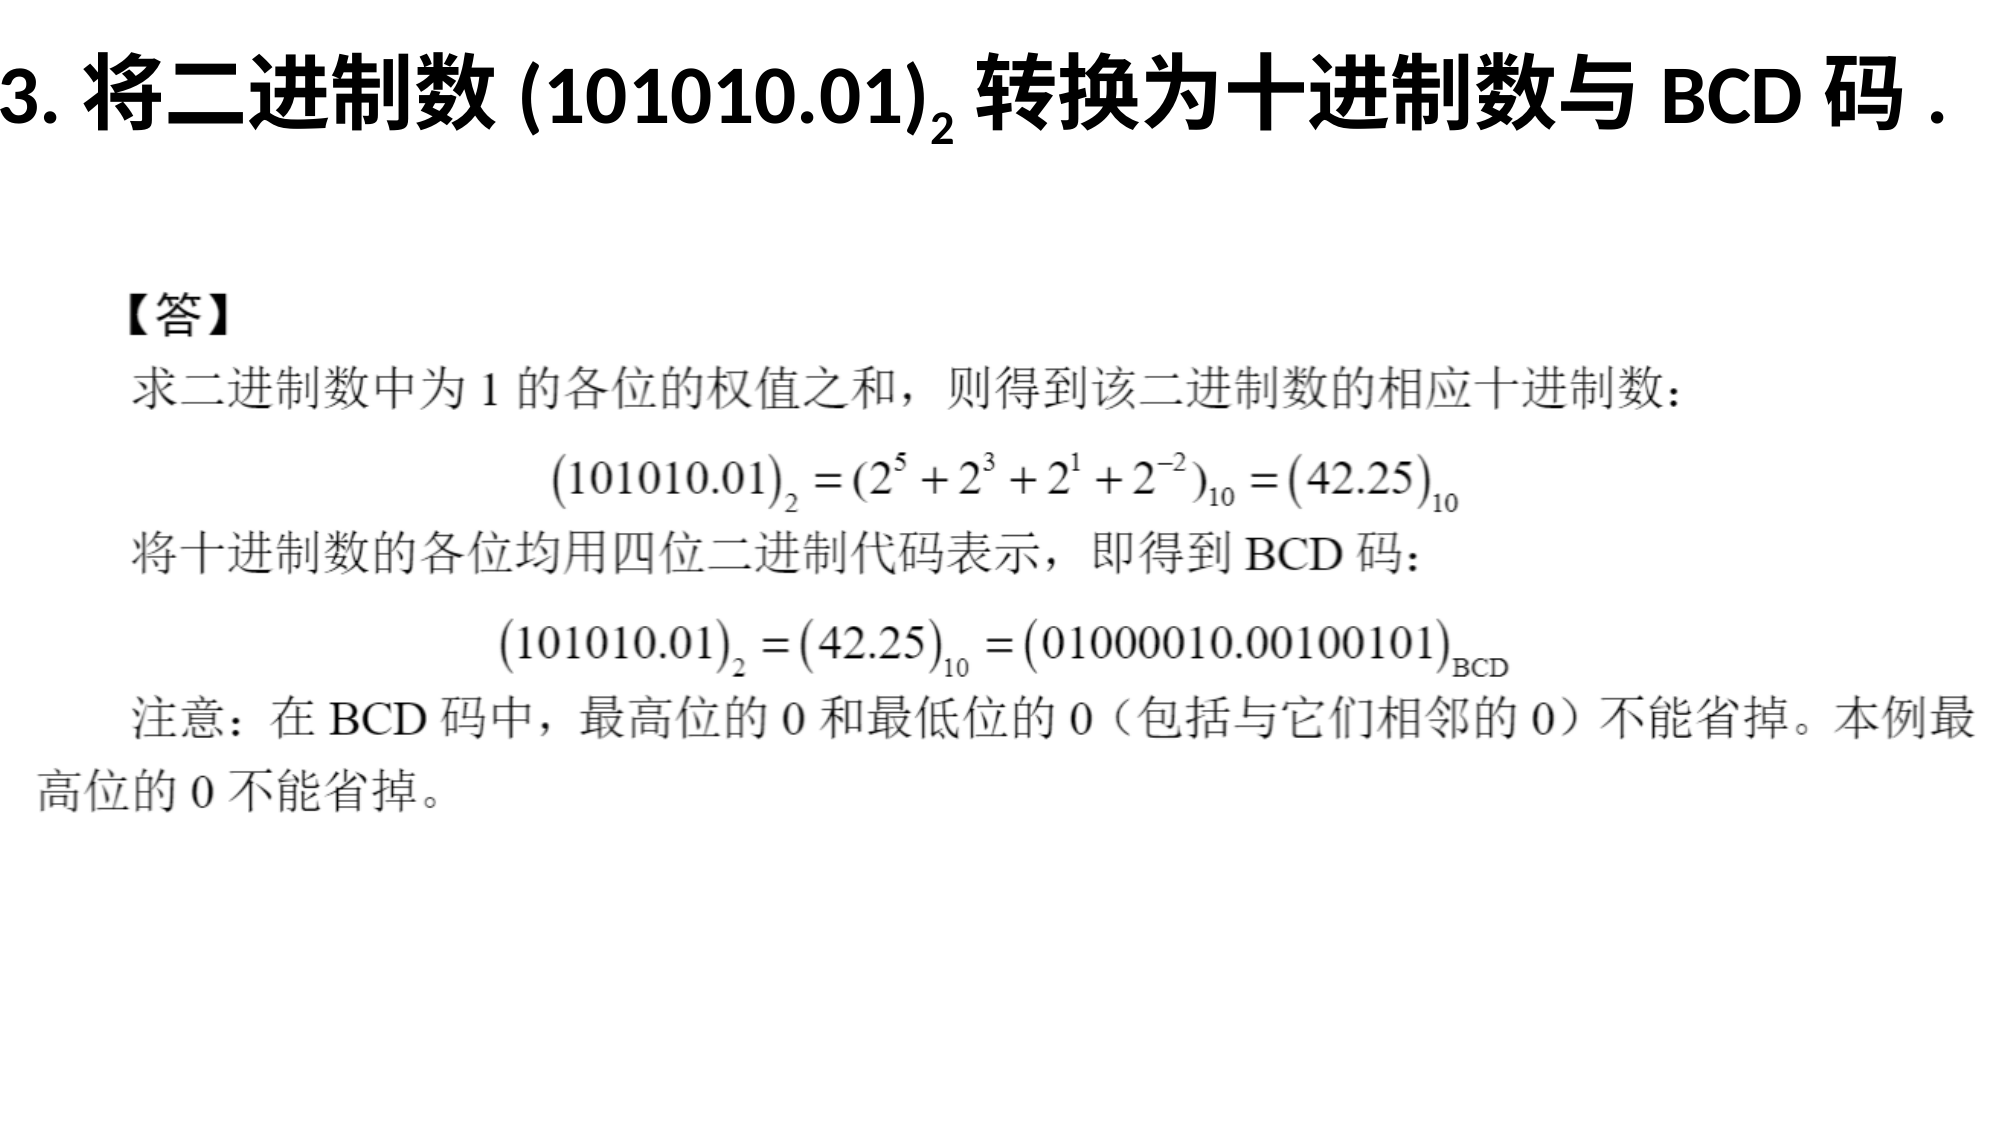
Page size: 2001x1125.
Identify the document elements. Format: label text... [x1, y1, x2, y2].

text_box 3.将二进制数(101010.01)2转换为十进制数与BCD码. [0, 32, 1964, 162]
picture [0, 291, 1981, 834]
